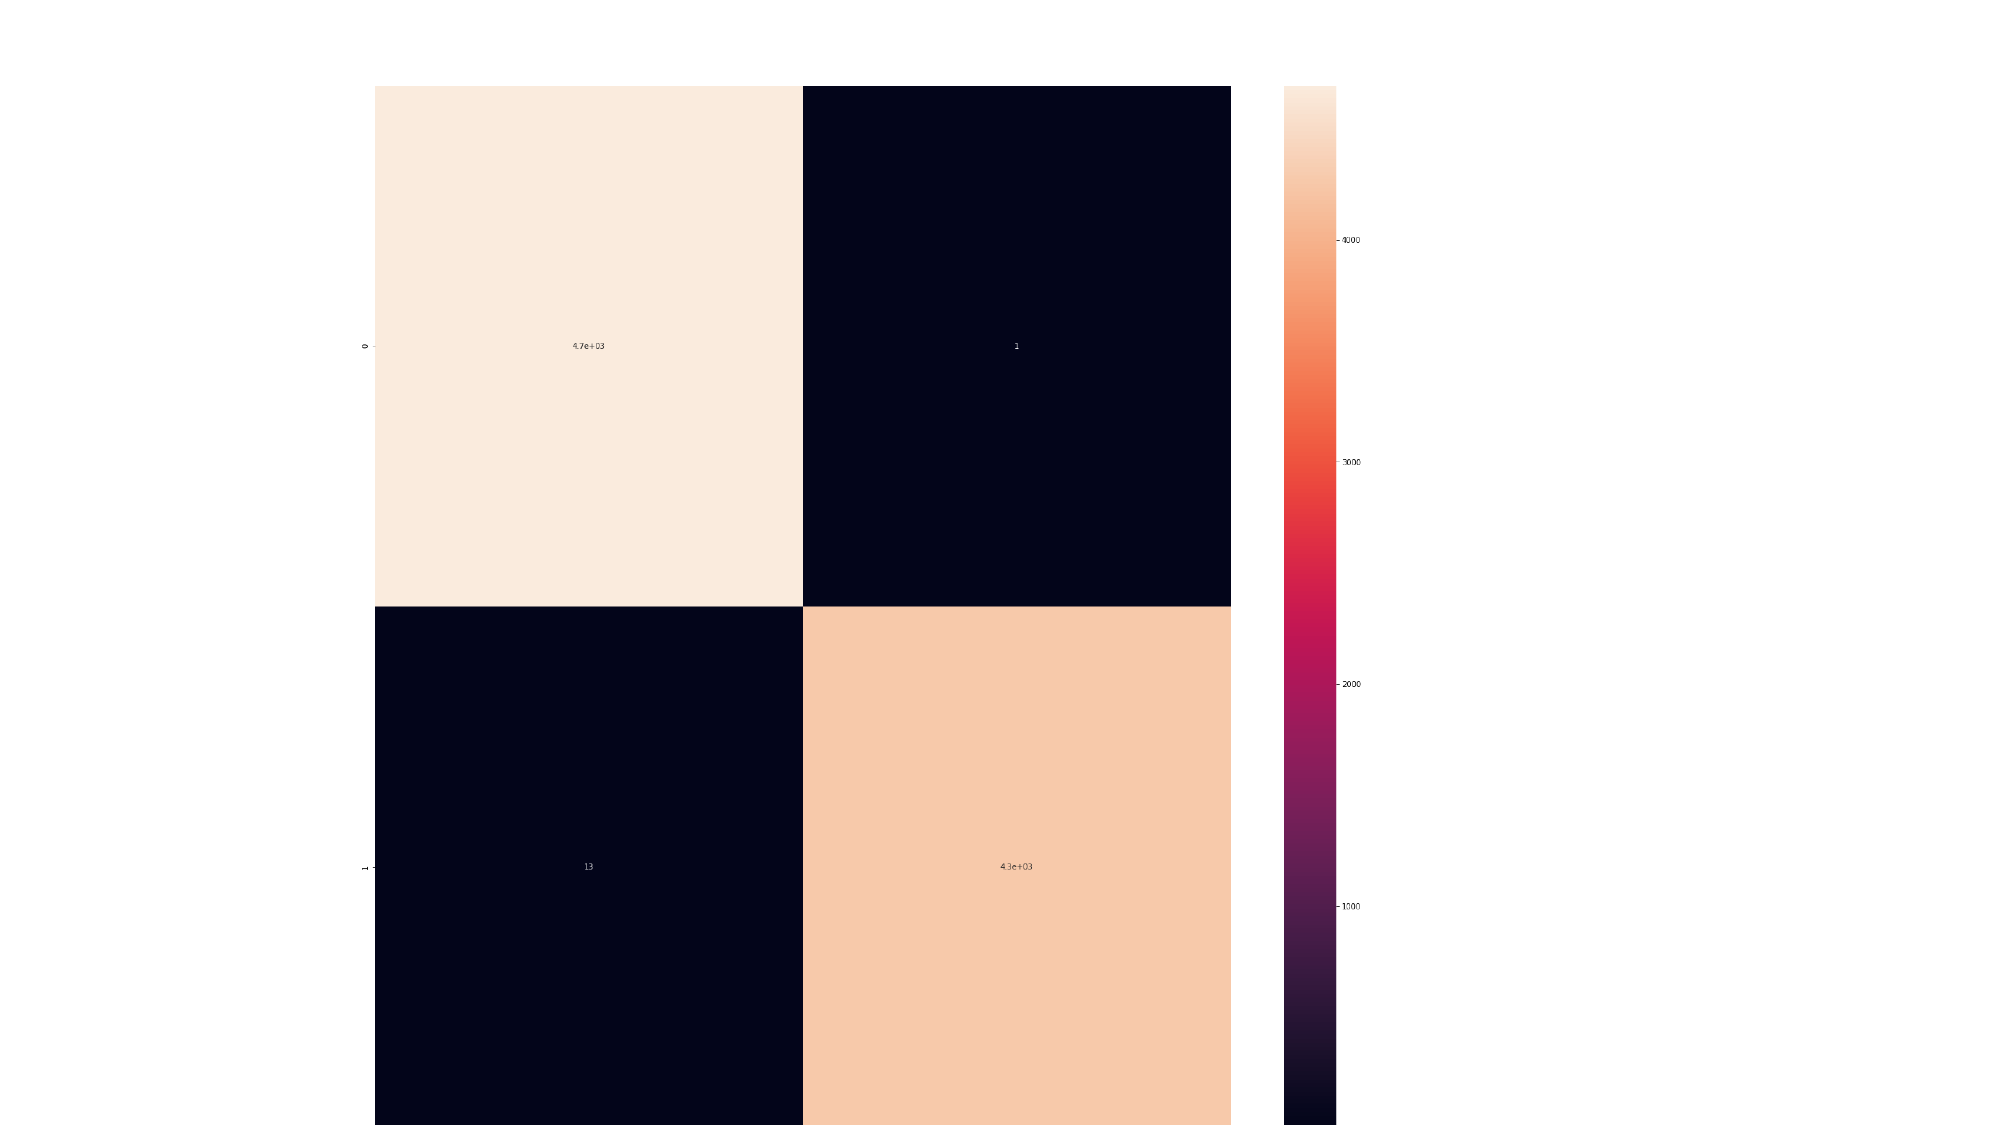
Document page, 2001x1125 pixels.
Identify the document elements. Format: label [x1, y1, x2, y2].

picture [356, 80, 1366, 1125]
